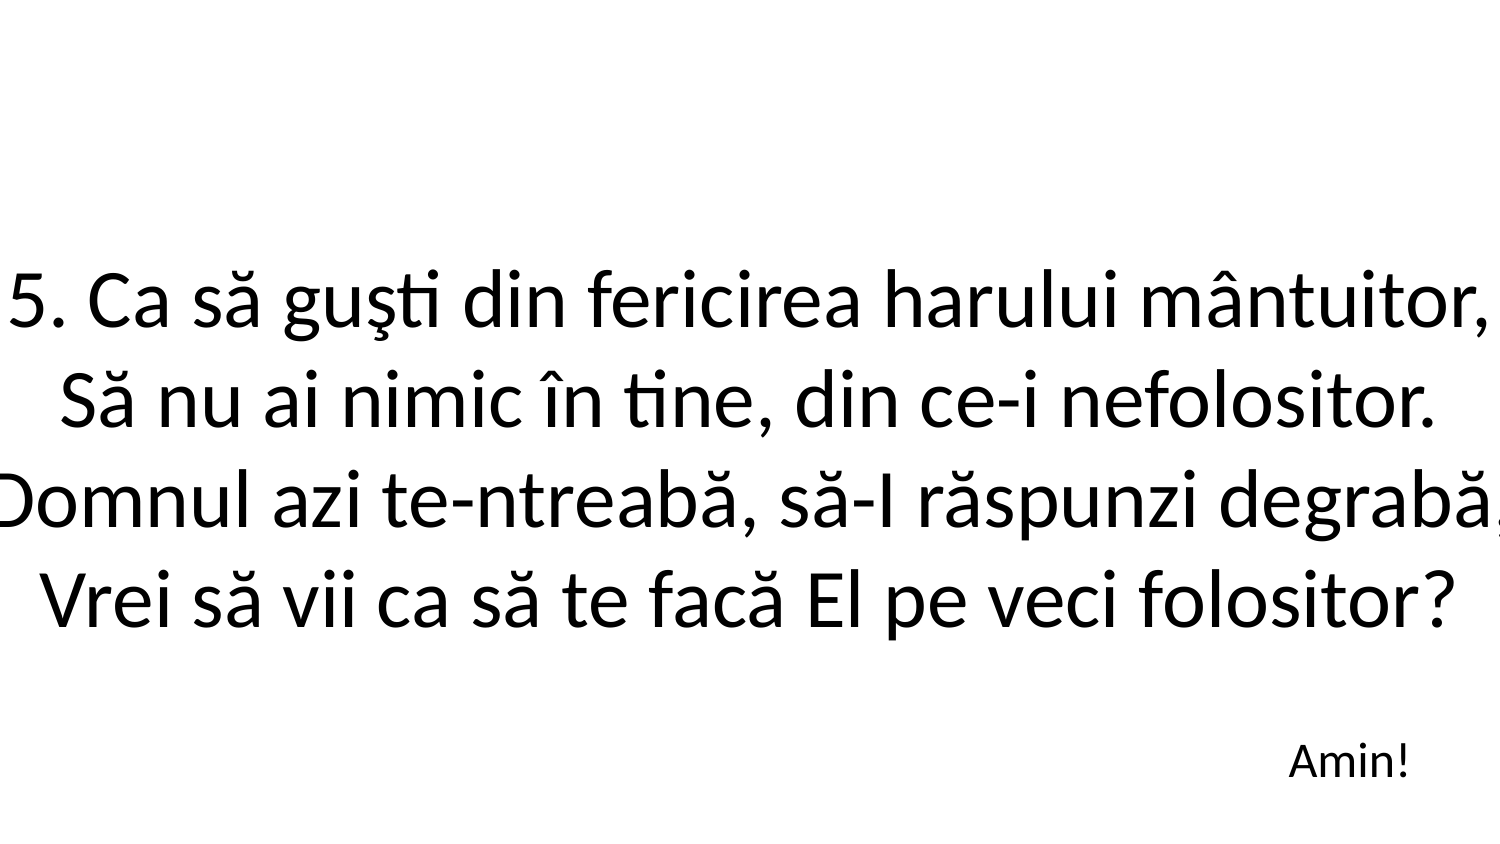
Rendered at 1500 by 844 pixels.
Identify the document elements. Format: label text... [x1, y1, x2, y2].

text_box Amin! [1273, 674, 1427, 795]
text_box 5. Ca să guşti din fericirea harului mântuitor, Să nu ai nimic în tine, din ce-i nefolositor. Domnul azi te-ntreabă, să-I răspunzi degrabă, Vrei să vii ca să te facă El pe veci folositor? [0, 192, 1500, 652]
